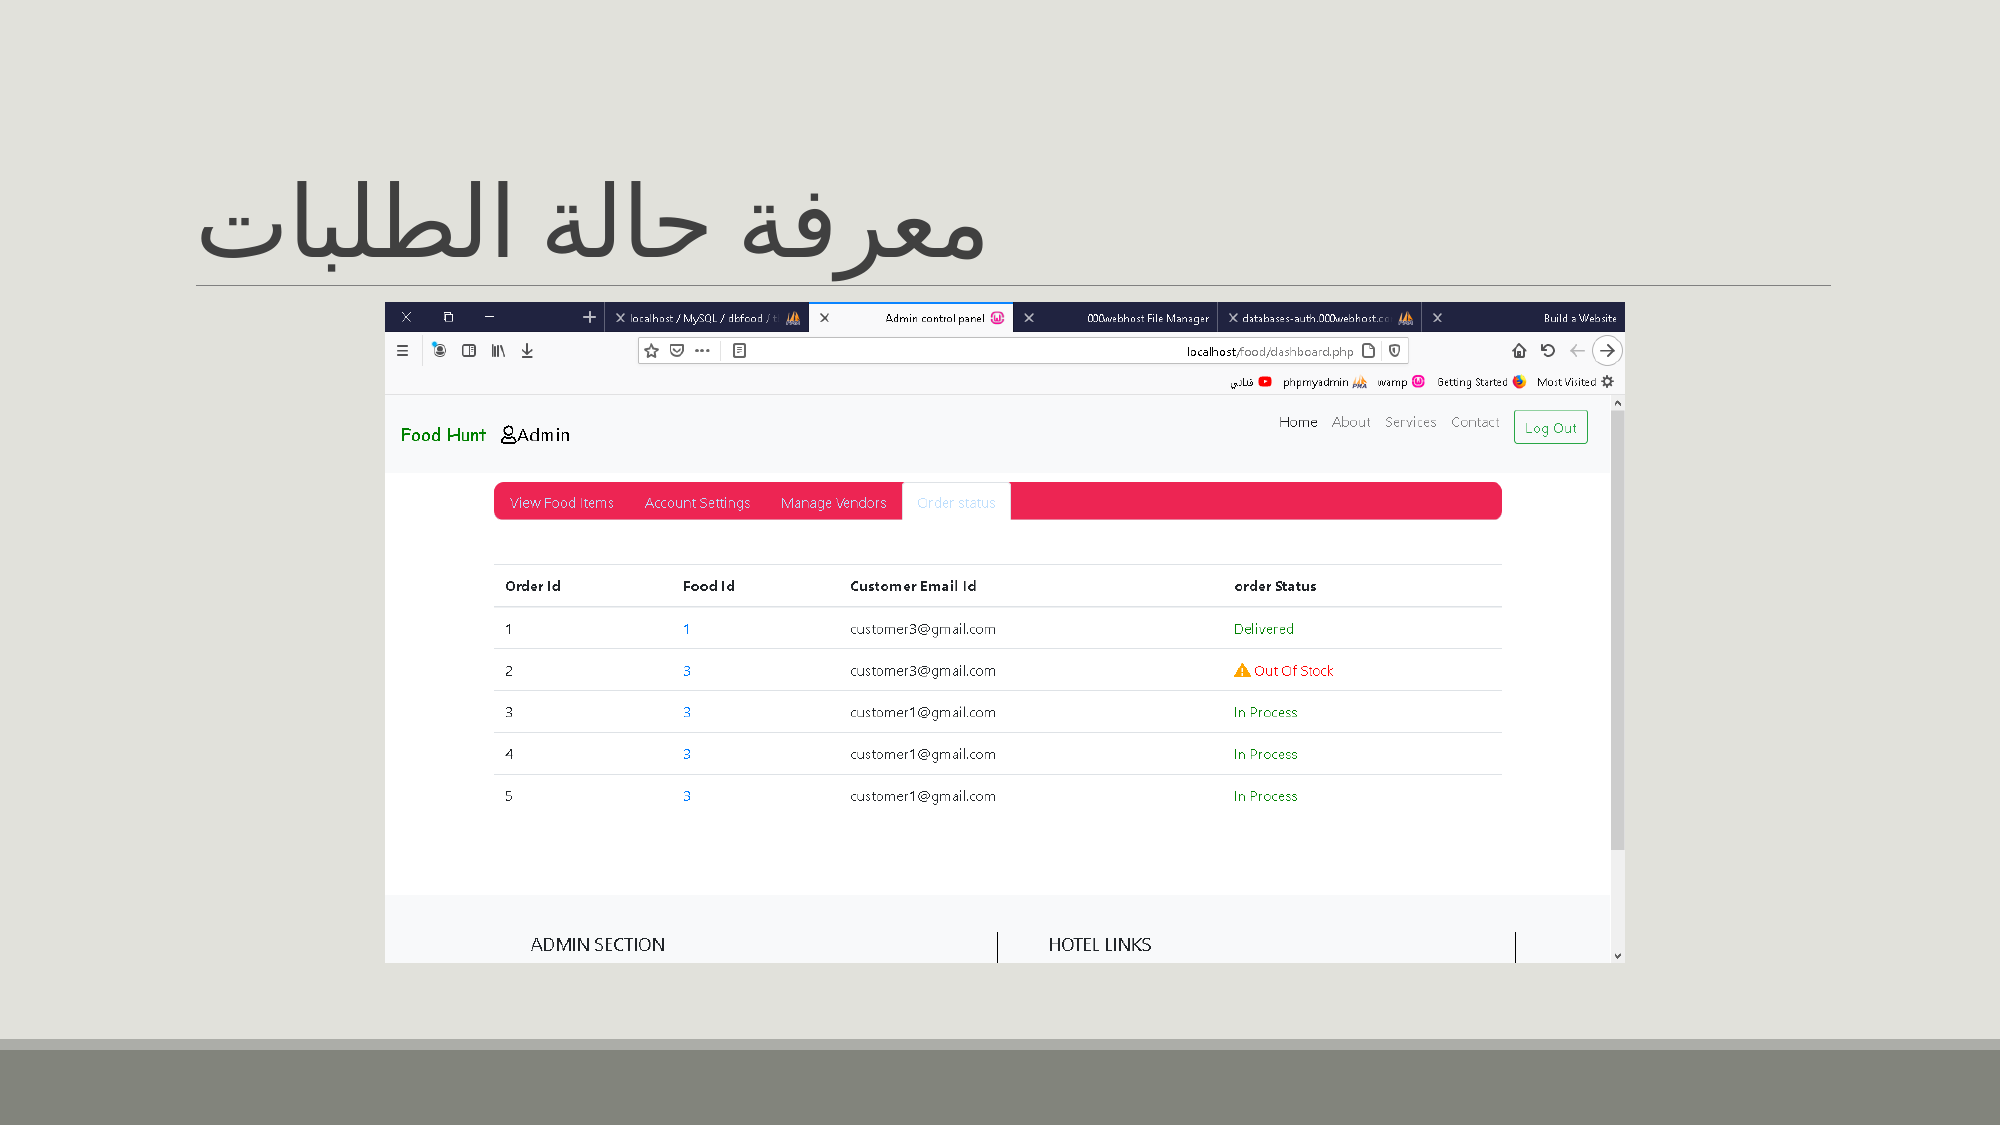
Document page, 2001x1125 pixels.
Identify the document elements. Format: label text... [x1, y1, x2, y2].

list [385, 302, 1625, 964]
title معرفة حالة الطلبات [180, 47, 1830, 285]
